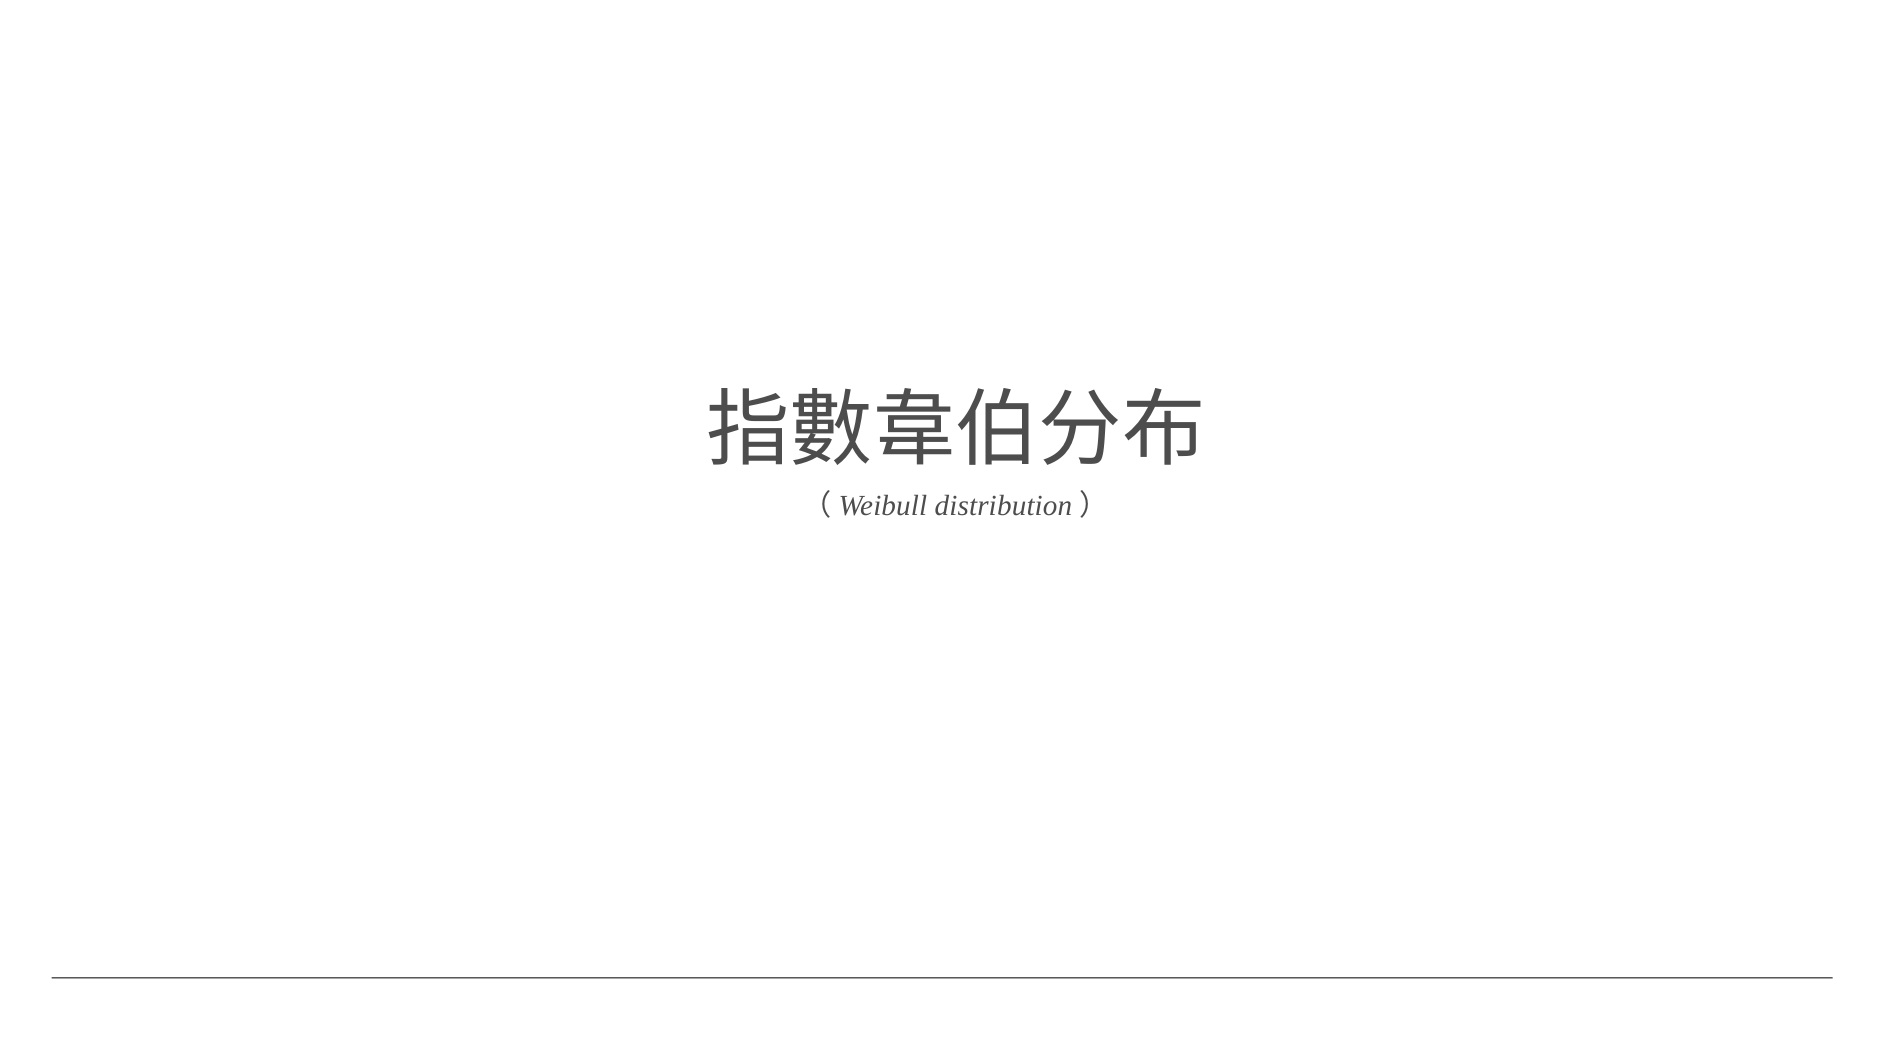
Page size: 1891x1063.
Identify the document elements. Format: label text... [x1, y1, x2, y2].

list 指數韋伯分布 （Weibull distribution） [385, 338, 1526, 610]
